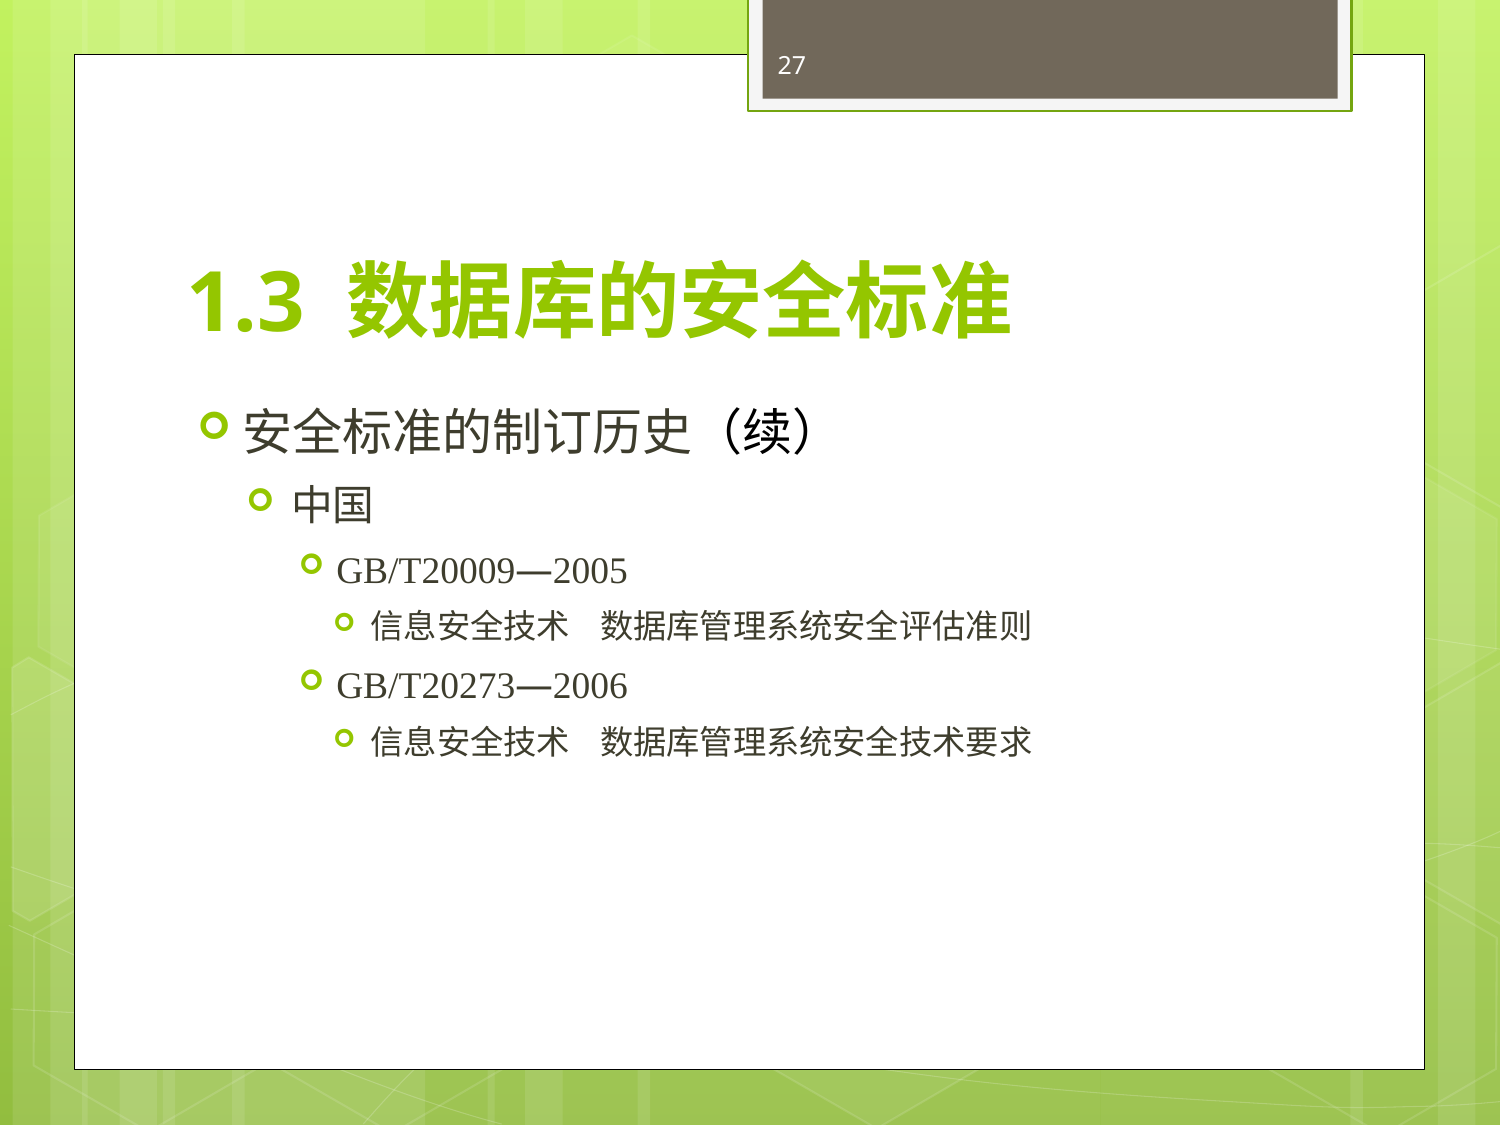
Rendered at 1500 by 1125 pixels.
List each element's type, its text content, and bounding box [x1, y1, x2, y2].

slide_number 27 [762, 36, 982, 97]
title 1.3 数据库的安全标准 [171, 168, 1324, 357]
list 安全标准的制订历史（续） 中国 GB/T20009—2005 信息安全技术 数据库管理系统安全评估准则 GB/T20273—2006 信息安全技术 数据库管理系统安全技术要求 [171, 381, 1283, 957]
